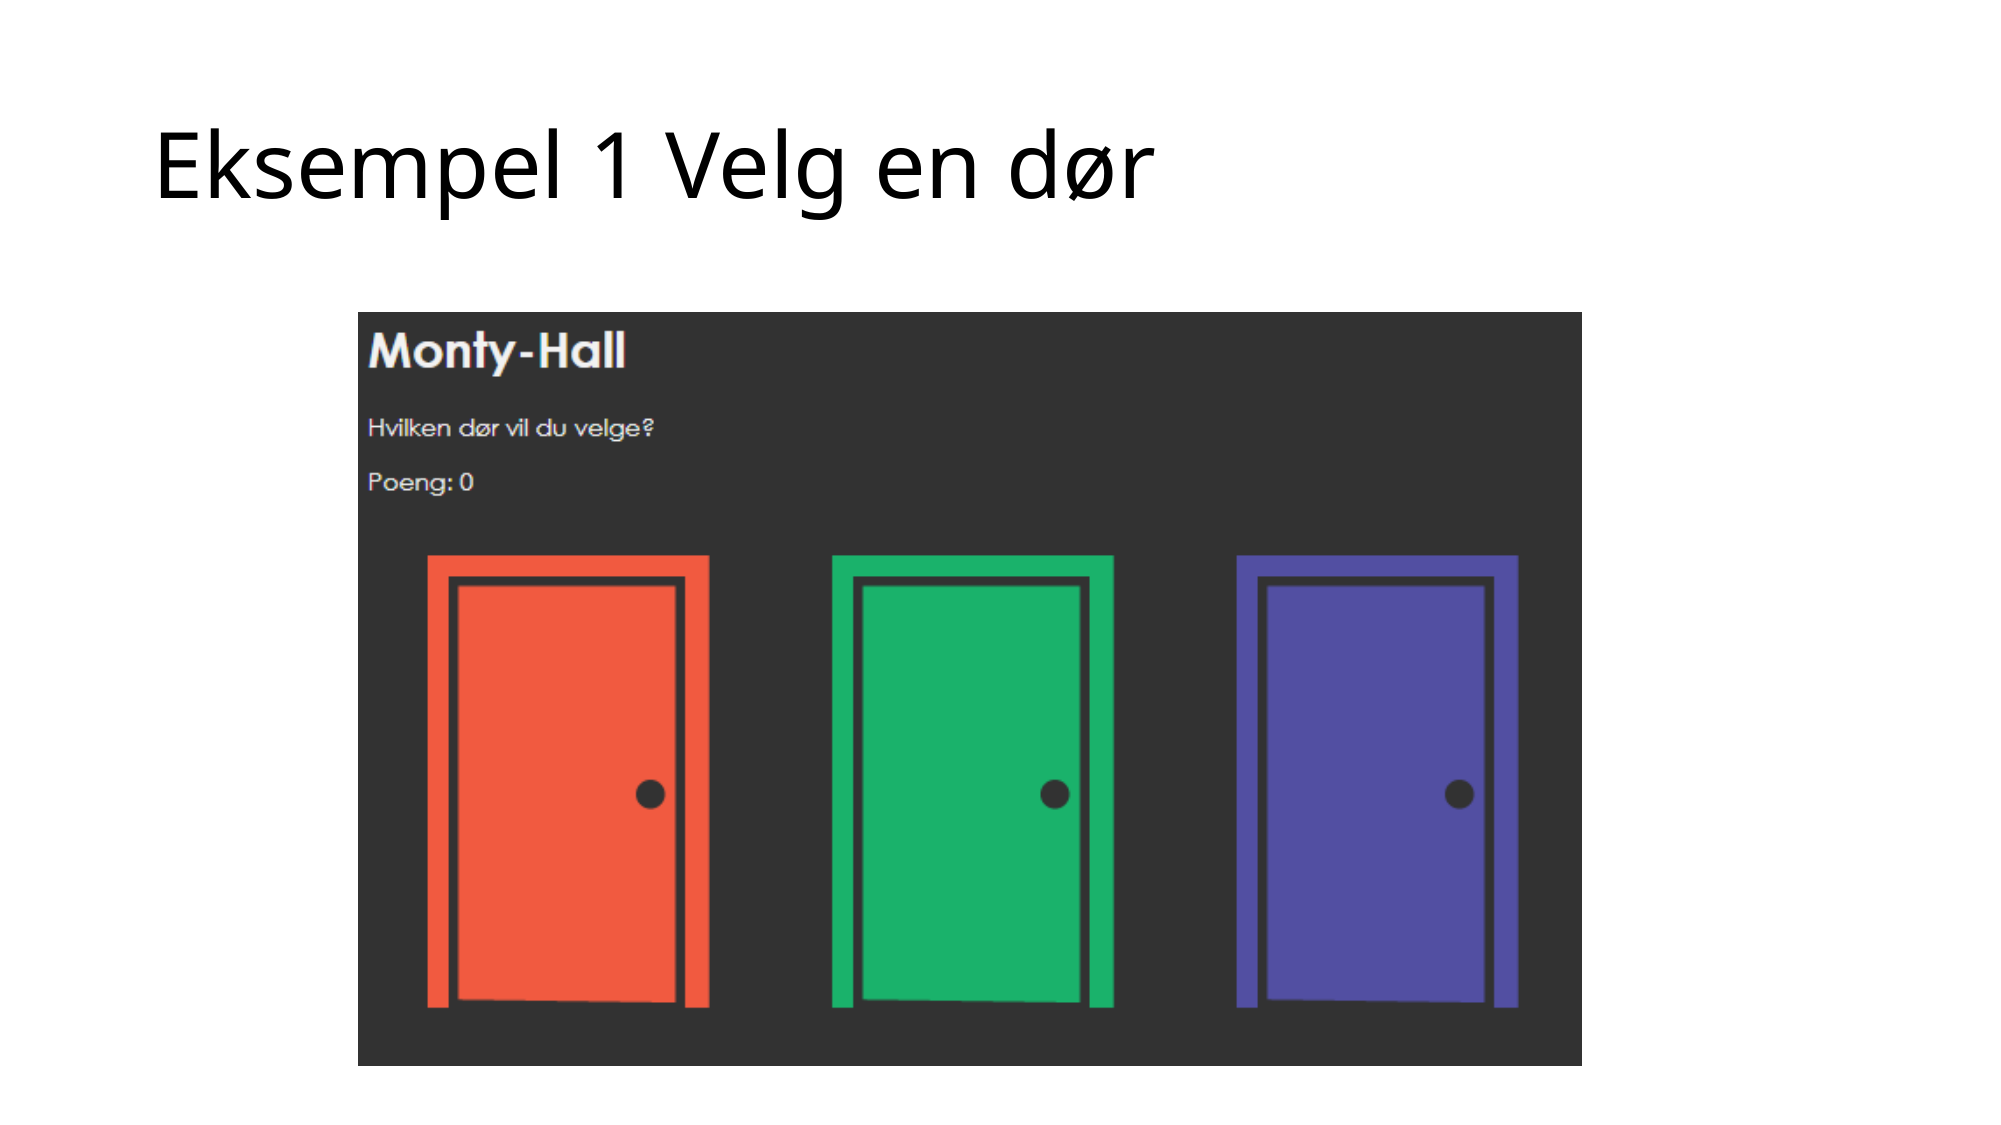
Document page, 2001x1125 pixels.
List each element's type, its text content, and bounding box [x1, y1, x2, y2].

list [358, 312, 1582, 1066]
title Eksempel 1 Velg en dør [137, 59, 1863, 278]
